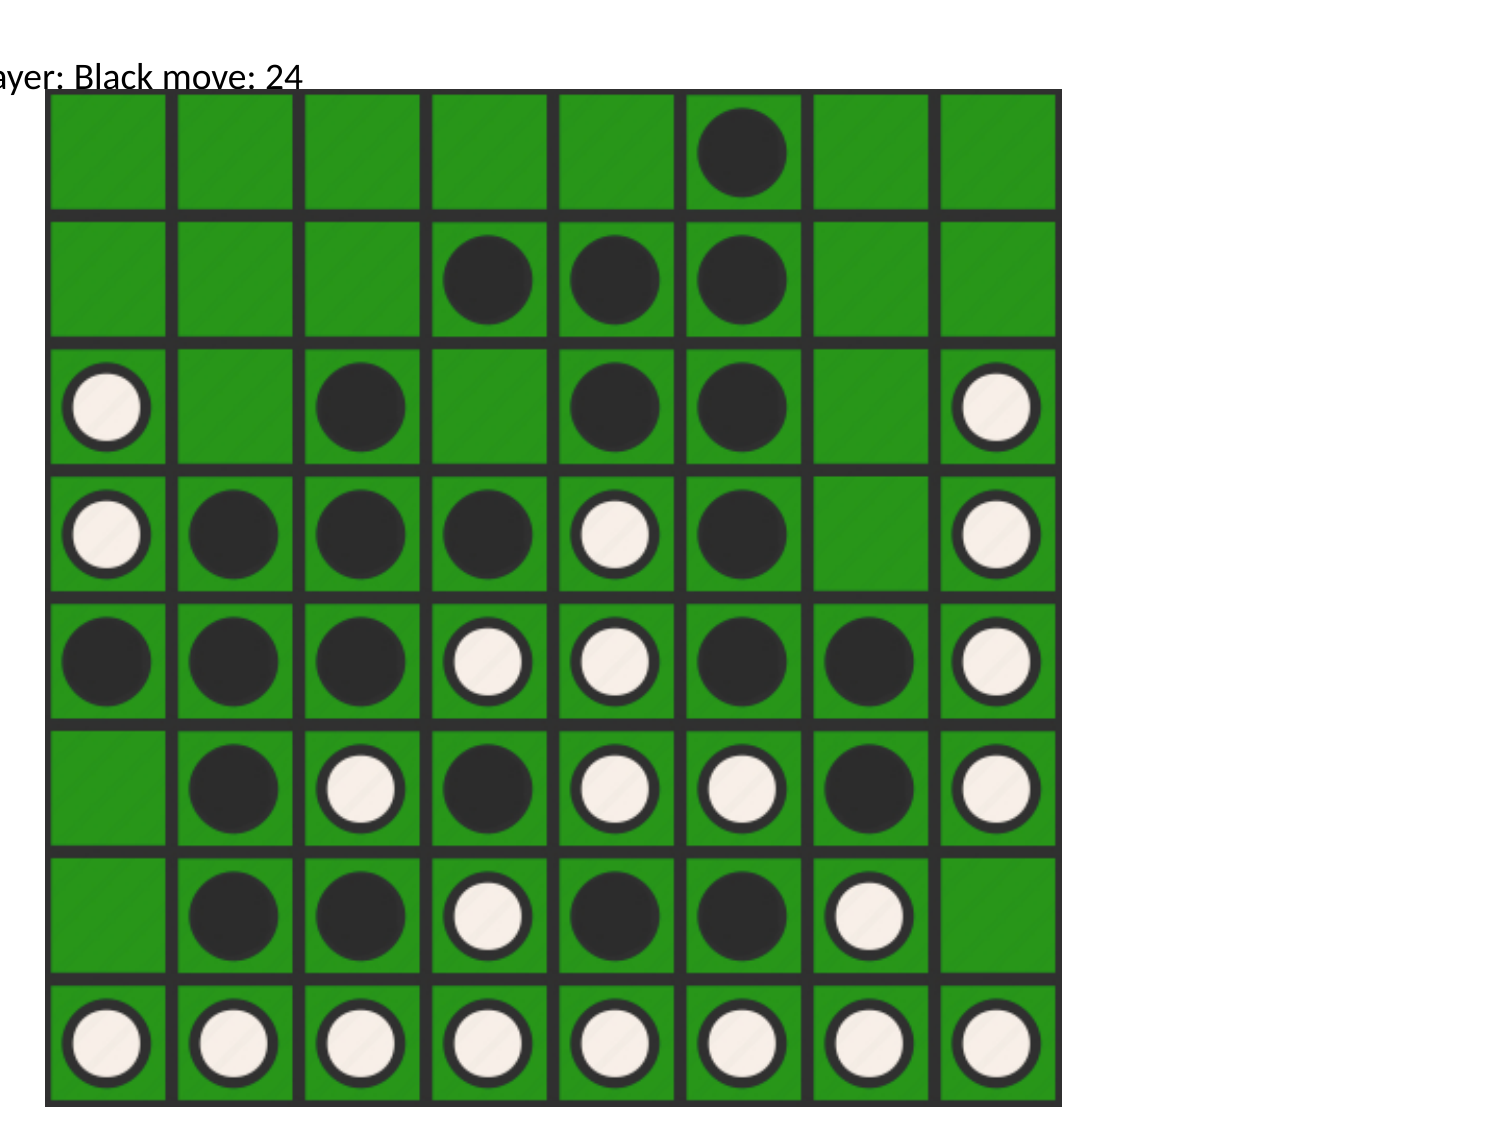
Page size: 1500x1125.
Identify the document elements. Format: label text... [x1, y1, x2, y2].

picture [44, 89, 1062, 1107]
text_box turn: 41 player: Black move: 24 [0, 44, 319, 105]
